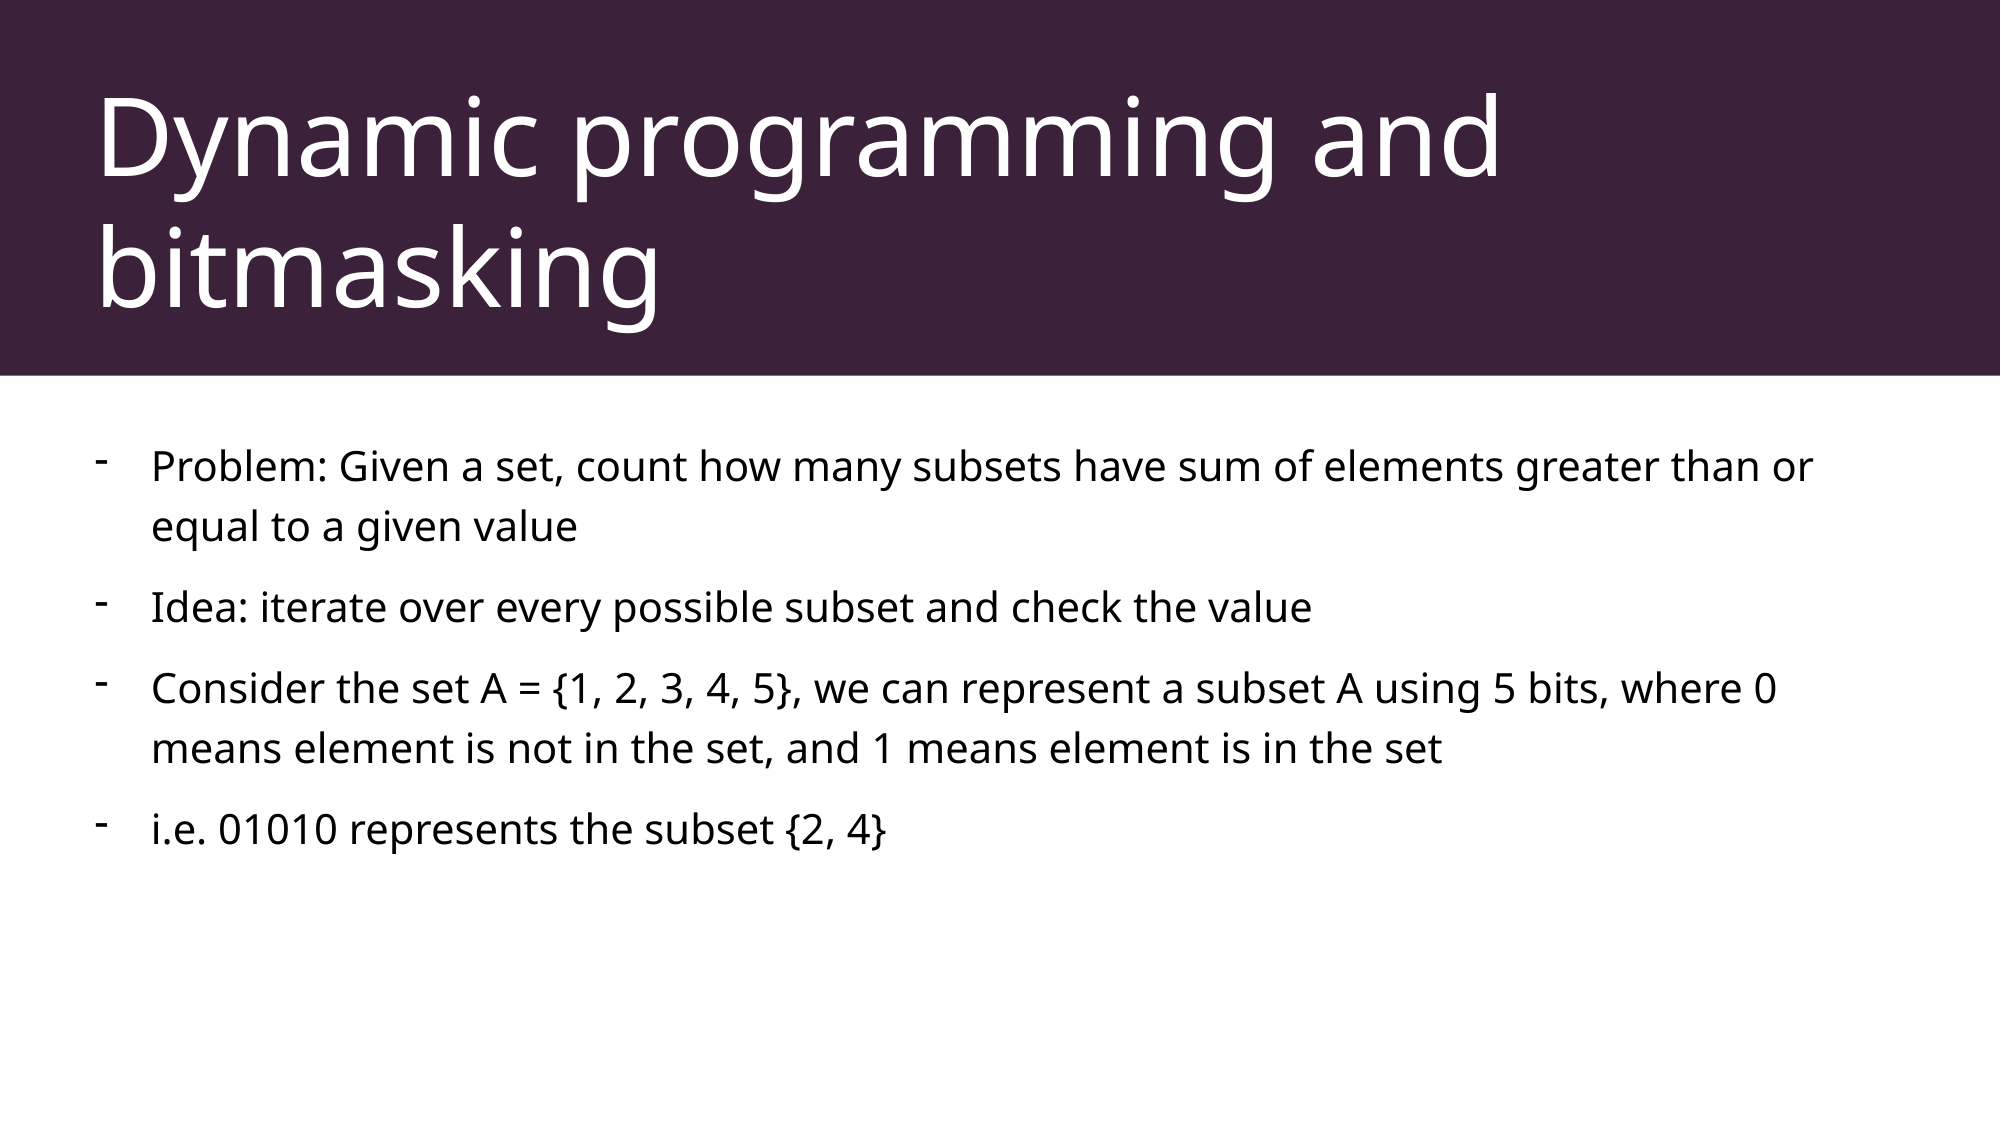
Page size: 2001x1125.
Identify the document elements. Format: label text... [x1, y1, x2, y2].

title Dynamic programming and bitmasking [79, 59, 1863, 337]
list Problem: Given a set, count how many subsets have sum of elements greater than or equal to a given value Idea: iterate over every possible subset and check the value Consider the set A = {1, 2, 3, 4, 5}, we can represent a subset A using 5 bits, where 0 means element is not in the set, and 1 means element is in the set i.e. 01010 represents the subset {2, 4} [79, 422, 1863, 1014]
